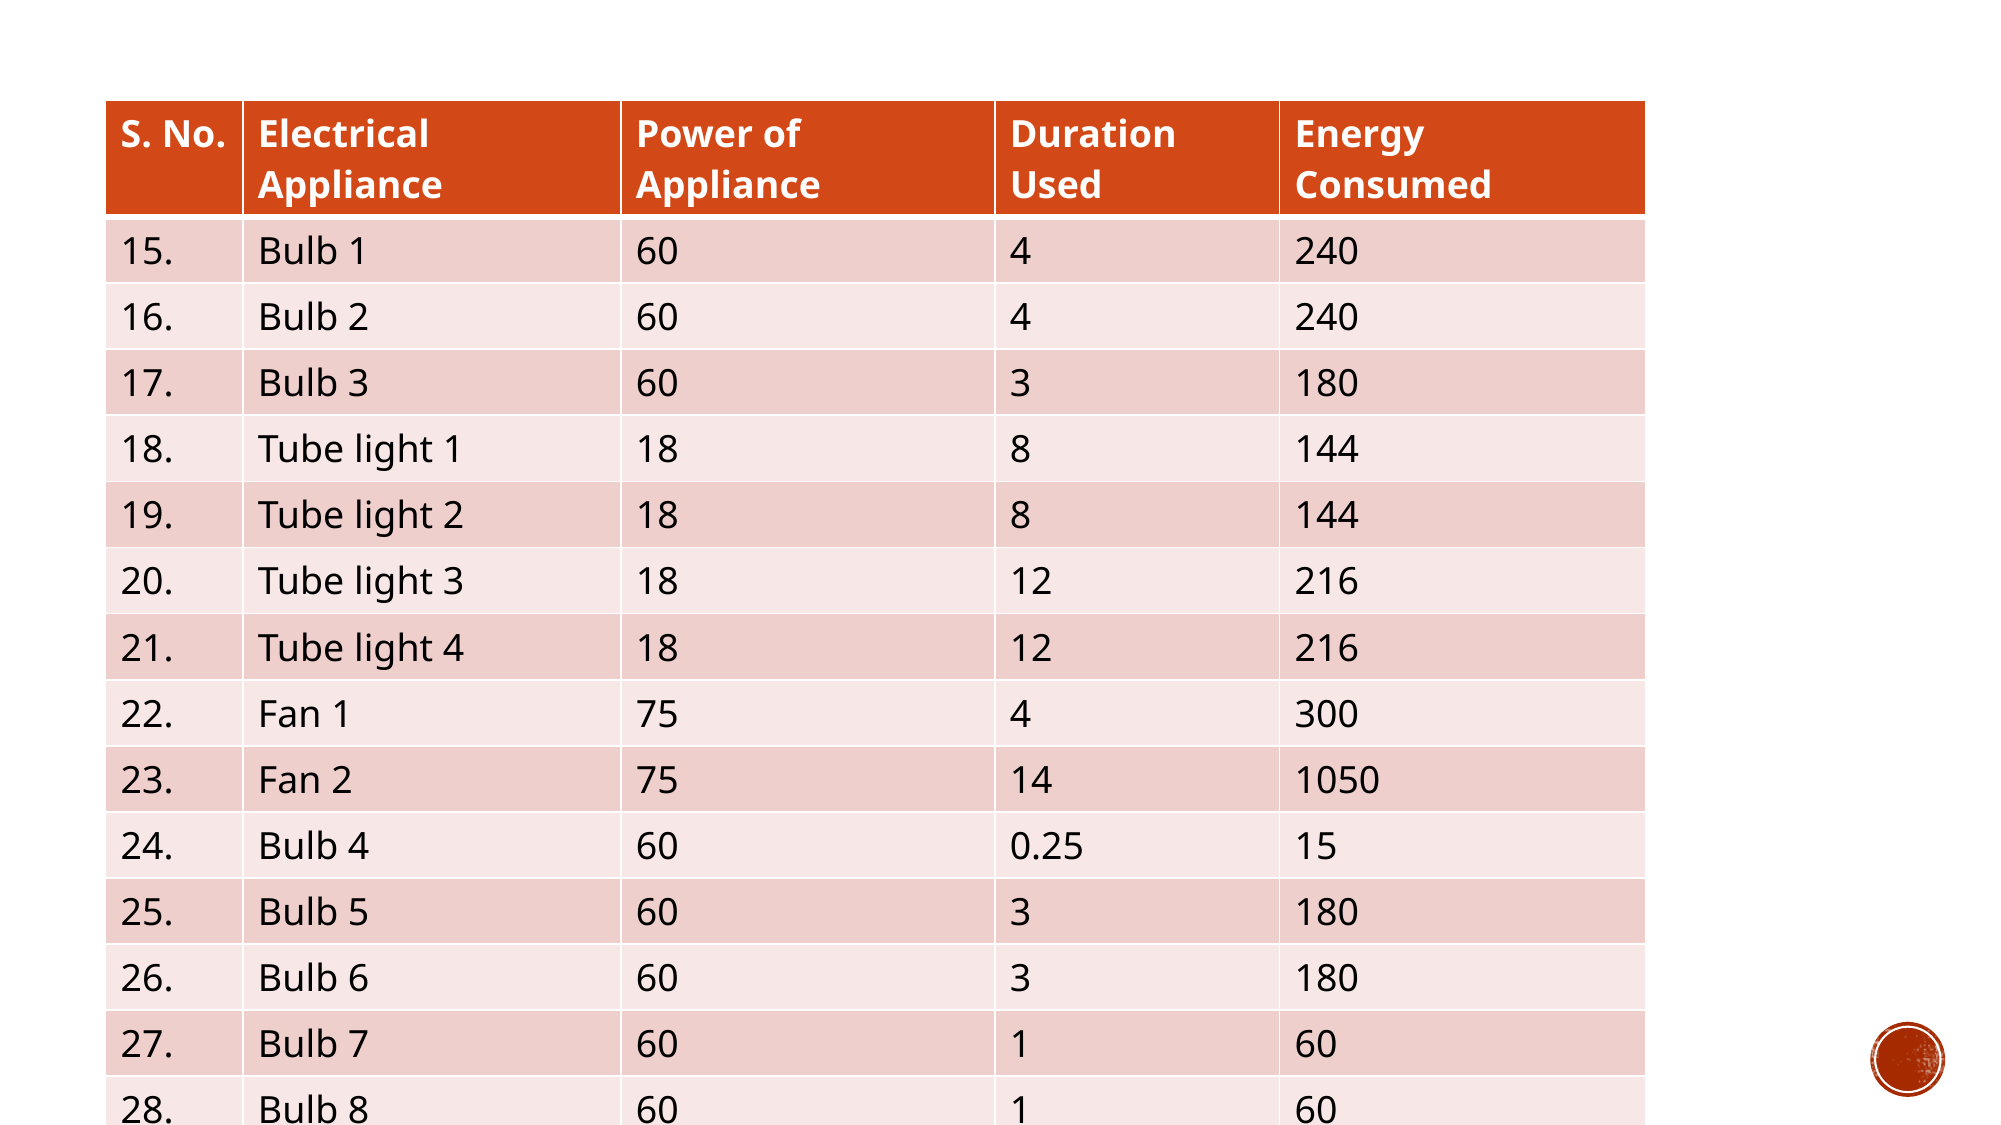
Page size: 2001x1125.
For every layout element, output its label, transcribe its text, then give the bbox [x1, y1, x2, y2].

table_cell 1 [996, 1011, 1279, 1075]
table_header S. No. [106, 101, 242, 214]
table_cell 16. [106, 284, 242, 348]
table_cell 15. [106, 220, 242, 282]
table_cell Bulb 3 [244, 350, 620, 414]
table_cell 300 [1280, 681, 1645, 745]
table_cell 15 [1280, 813, 1645, 877]
table_cell 4 [996, 284, 1279, 348]
table_cell 18 [622, 416, 994, 481]
table_cell 240 [1280, 220, 1645, 282]
table_cell 216 [1280, 548, 1645, 613]
table_cell Bulb 8 [244, 1077, 620, 1125]
table_cell 180 [1280, 945, 1645, 1009]
table_cell 60 [622, 284, 994, 348]
table_cell Bulb 7 [244, 1011, 620, 1075]
table_cell Fan 2 [244, 747, 620, 811]
table_cell 3 [996, 350, 1279, 414]
table_header Duration Used [996, 101, 1279, 214]
table_cell 18 [622, 548, 994, 613]
table_cell Fan 1 [244, 681, 620, 745]
table_cell Tube light 4 [244, 614, 620, 679]
table_cell 180 [1280, 879, 1645, 943]
table_cell 60 [622, 350, 994, 414]
table_cell 12 [996, 614, 1279, 679]
table_cell 75 [622, 681, 994, 745]
table_cell 20. [106, 548, 242, 613]
table_cell Tube light 3 [244, 548, 620, 613]
table_cell 21. [106, 614, 242, 679]
table_cell 240 [1280, 284, 1645, 348]
table_header Electrical Appliance [244, 101, 620, 214]
table_cell 60 [622, 879, 994, 943]
table_cell 144 [1280, 416, 1645, 481]
table_cell Bulb 1 [244, 220, 620, 282]
table_cell 17. [106, 350, 242, 414]
table_cell 4 [996, 220, 1279, 282]
table_cell 12 [996, 548, 1279, 613]
table_cell 180 [1280, 350, 1645, 414]
table_cell 60 [622, 813, 994, 877]
table_cell 3 [996, 945, 1279, 1009]
table_header Power of Appliance [622, 101, 994, 214]
table_cell 216 [1280, 614, 1645, 679]
table_cell 60 [622, 1077, 994, 1125]
table_cell 60 [622, 945, 994, 1009]
table_cell 27. [106, 1011, 242, 1075]
table_cell 22. [106, 681, 242, 745]
table_cell 18 [622, 482, 994, 547]
table_cell 26. [106, 945, 242, 1009]
table_cell 3 [996, 879, 1279, 943]
table_cell 8 [996, 482, 1279, 547]
table_cell 75 [622, 747, 994, 811]
table_cell Tube light 1 [244, 416, 620, 481]
table_header Energy Consumed [1280, 101, 1645, 214]
table_cell Bulb 2 [244, 284, 620, 348]
table_cell 60 [1280, 1011, 1645, 1075]
table_cell 18. [106, 416, 242, 481]
table_cell Bulb 5 [244, 879, 620, 943]
table_cell 18 [622, 614, 994, 679]
table_cell 60 [1280, 1077, 1645, 1125]
table_cell 8 [996, 416, 1279, 481]
table_cell 25. [106, 879, 242, 943]
table_cell 60 [622, 1011, 994, 1075]
table_cell 19. [106, 482, 242, 547]
table_cell 0.25 [996, 813, 1279, 877]
table_cell 28. [106, 1077, 242, 1125]
table_cell 1050 [1280, 747, 1645, 811]
table_cell 4 [996, 681, 1279, 745]
table_cell Bulb 4 [244, 813, 620, 877]
table_cell 144 [1280, 482, 1645, 547]
table_cell 23. [106, 747, 242, 811]
table_cell 60 [622, 220, 994, 282]
table_cell 1 [996, 1077, 1279, 1125]
table_cell Bulb 6 [244, 945, 620, 1009]
table_cell 24. [106, 813, 242, 877]
table_cell 14 [996, 747, 1279, 811]
table_cell Tube light 2 [244, 482, 620, 547]
